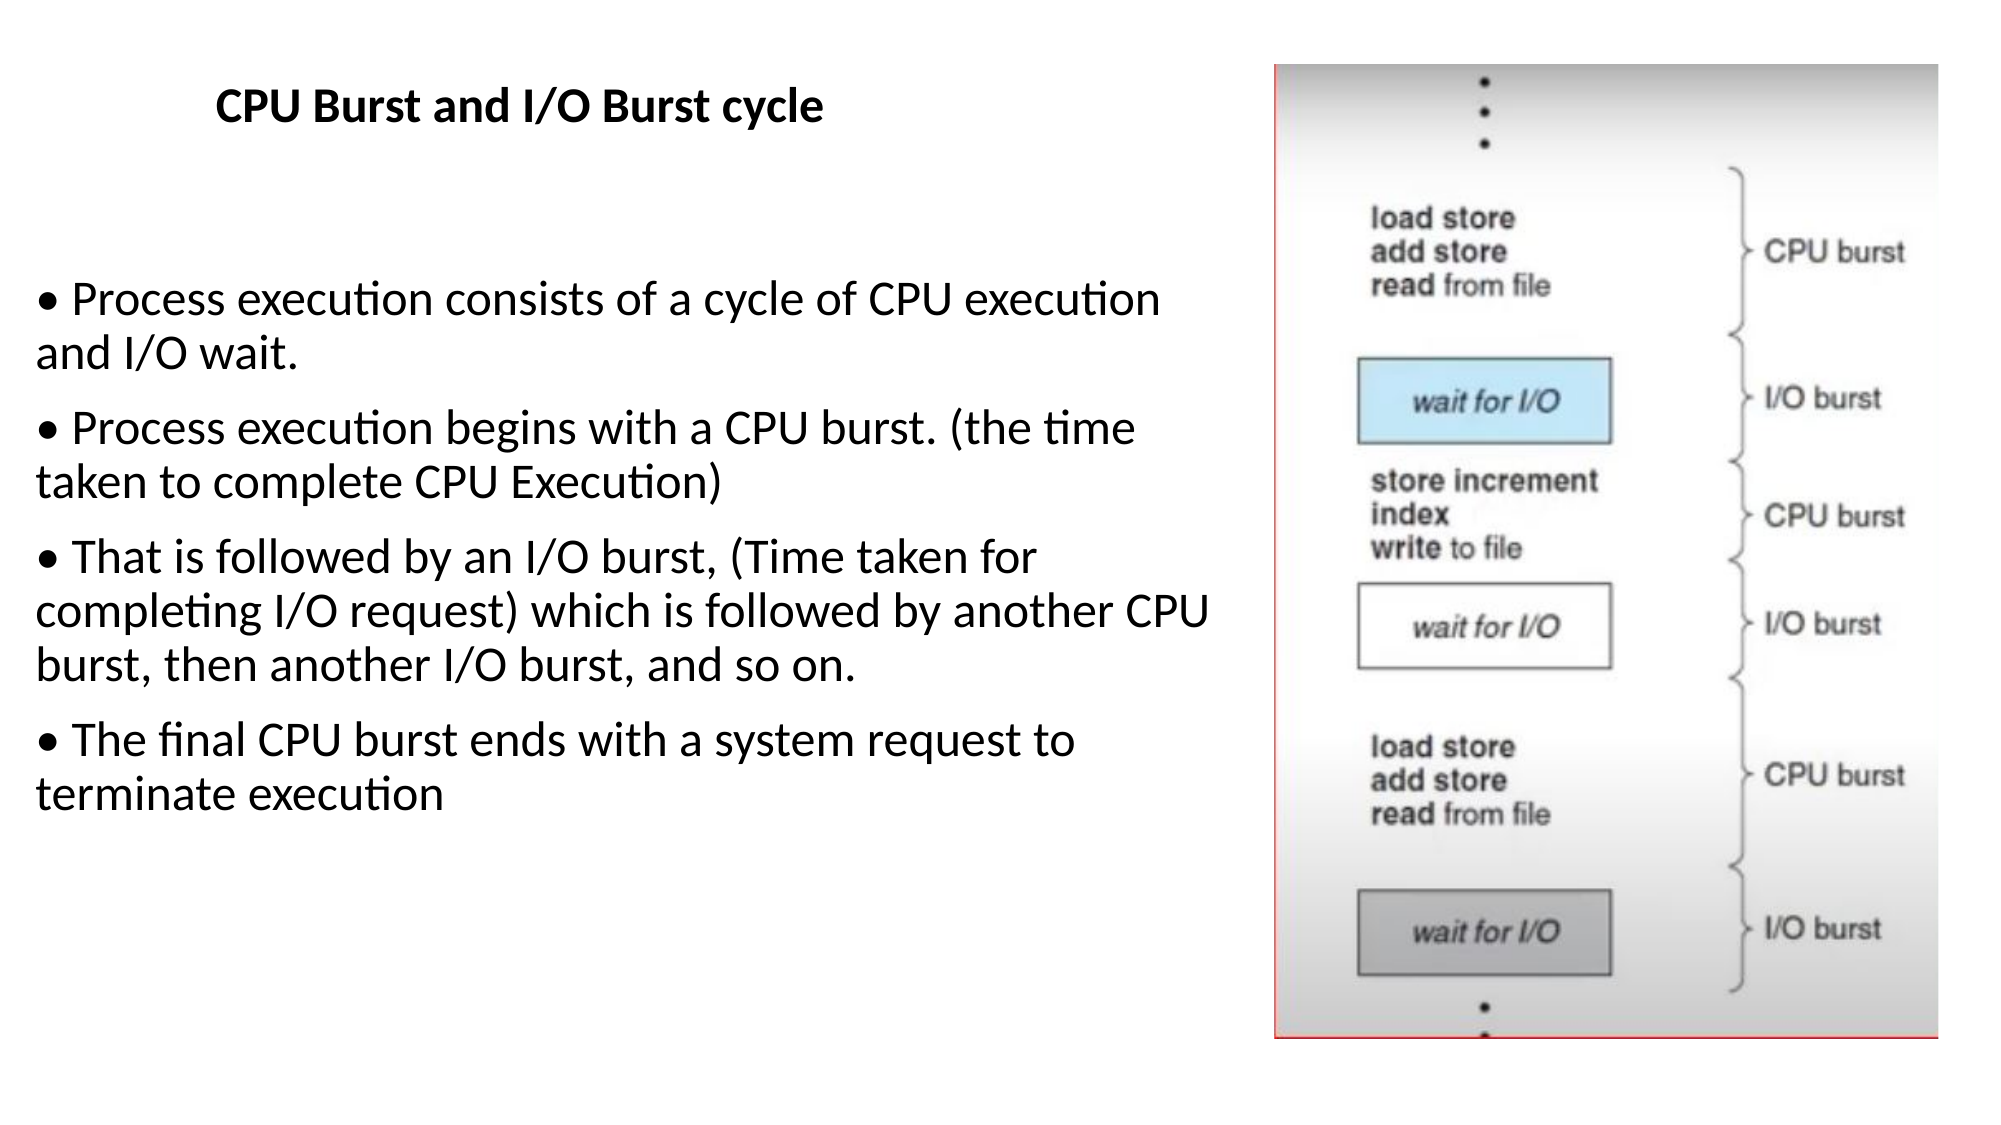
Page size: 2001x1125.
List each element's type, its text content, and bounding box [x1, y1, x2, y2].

subtitle • Process execution consists of a cycle of CPU execution and I/O wait. • Process execution begins with a CPU burst. (the time taken to complete CPU Execution) • That is followed by an I/O burst, (Time taken for completing I/O request) which is followed by another CPU burst, then another I/O burst, and so on. • The final CPU burst ends with a system request to terminate execution [20, 264, 1254, 861]
text_box CPU Burst and I/O Burst cycle [201, 64, 910, 140]
picture [1274, 64, 1939, 1039]
